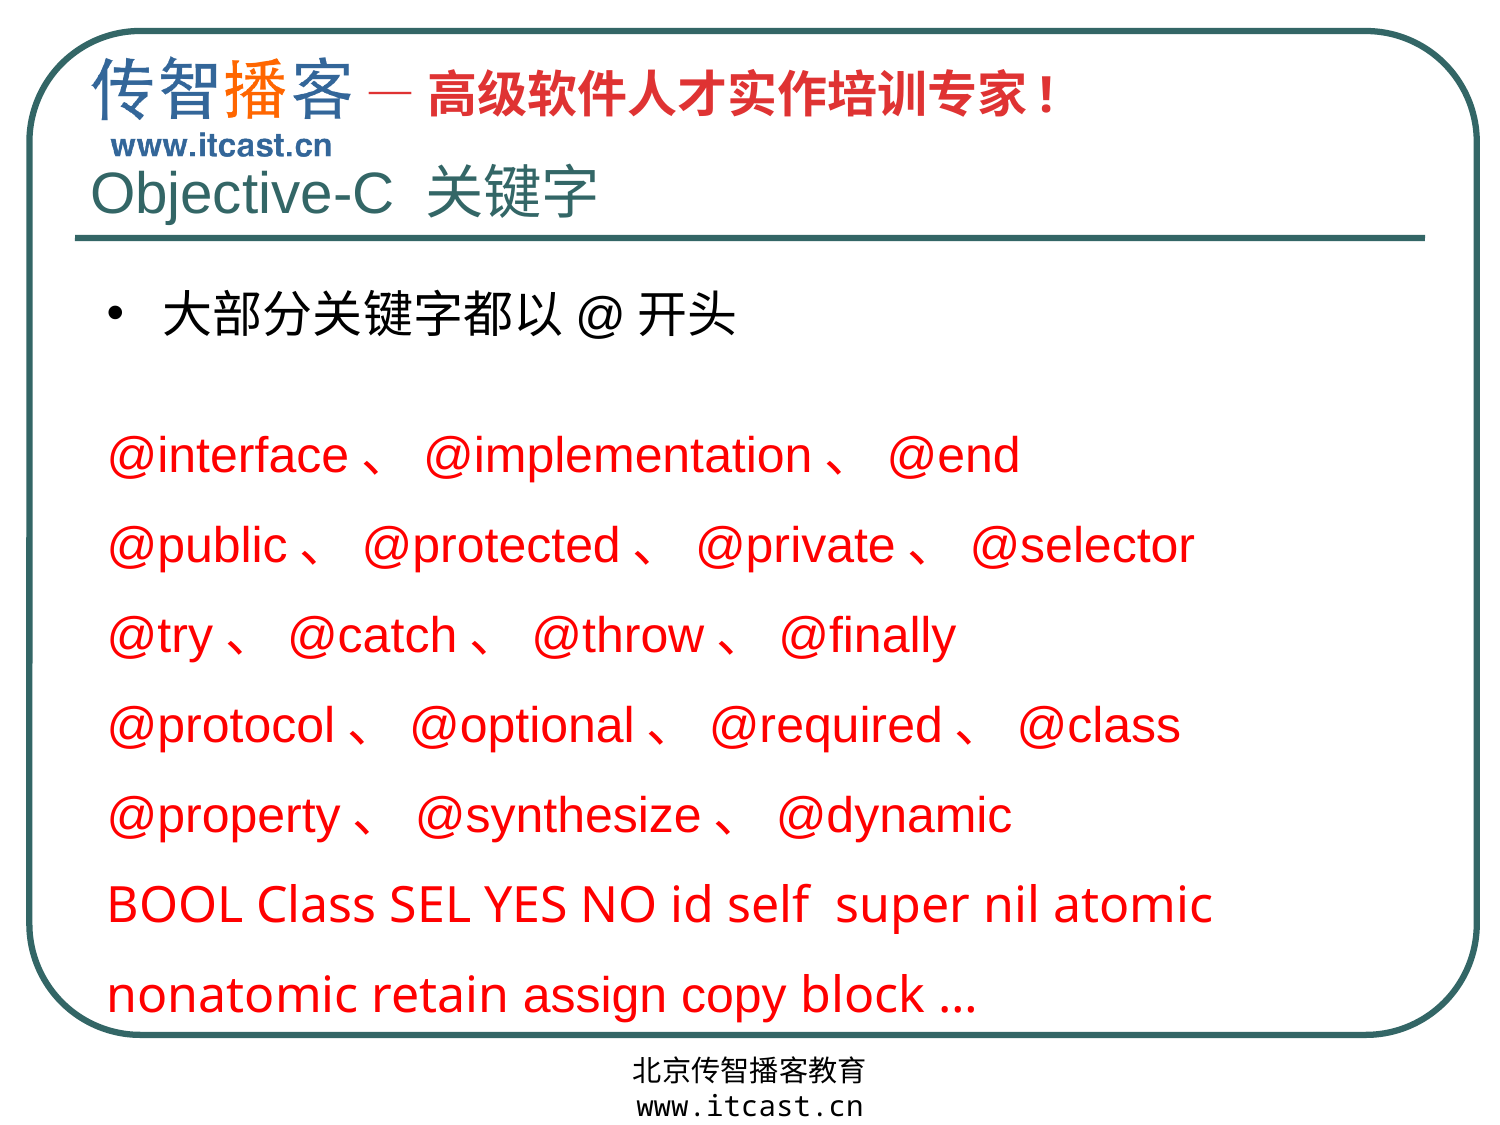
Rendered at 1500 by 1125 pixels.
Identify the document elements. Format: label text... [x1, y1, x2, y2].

text_box 大部分关键字都以@开头 @interface、@implementation、@end @public、@protected、@private、@selector @try、@catch、@throw、@finally @protocol、@optional、@required、@class @property、@synthesize、@dynamic BOOL Class SEL YES NO id self super nil atomic nonatomic retain assign copy block … [91, 275, 1425, 1030]
title Objective-C 关键字 [75, 45, 1425, 233]
